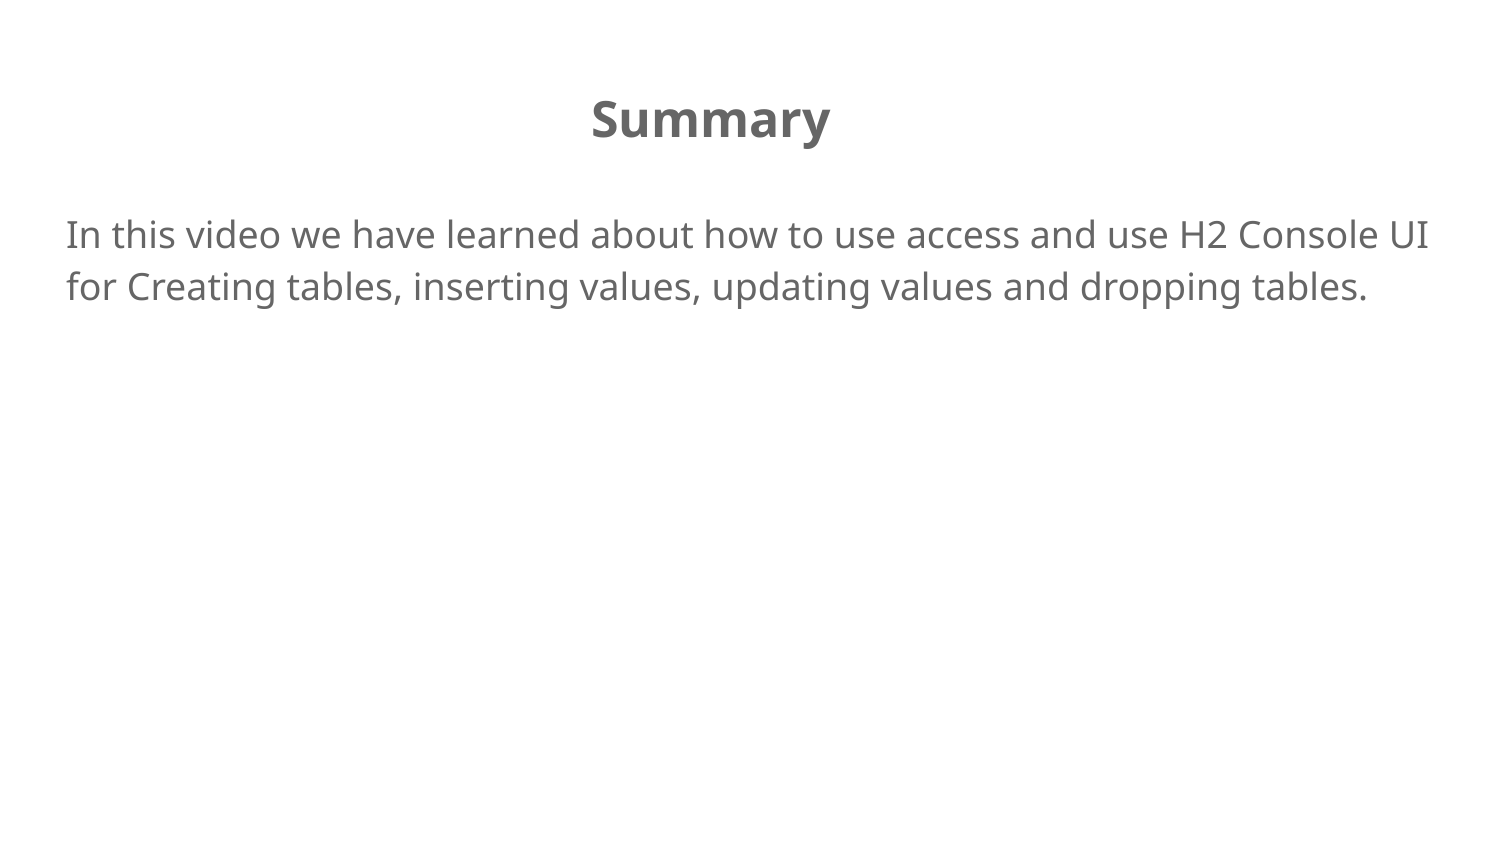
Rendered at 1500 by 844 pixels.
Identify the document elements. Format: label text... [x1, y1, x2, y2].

list In this video we have learned about how to use access and use H2 Console UI for Creating tables, inserting values, updating values and dropping tables. [51, 189, 1449, 750]
title Summary [51, 72, 1449, 167]
